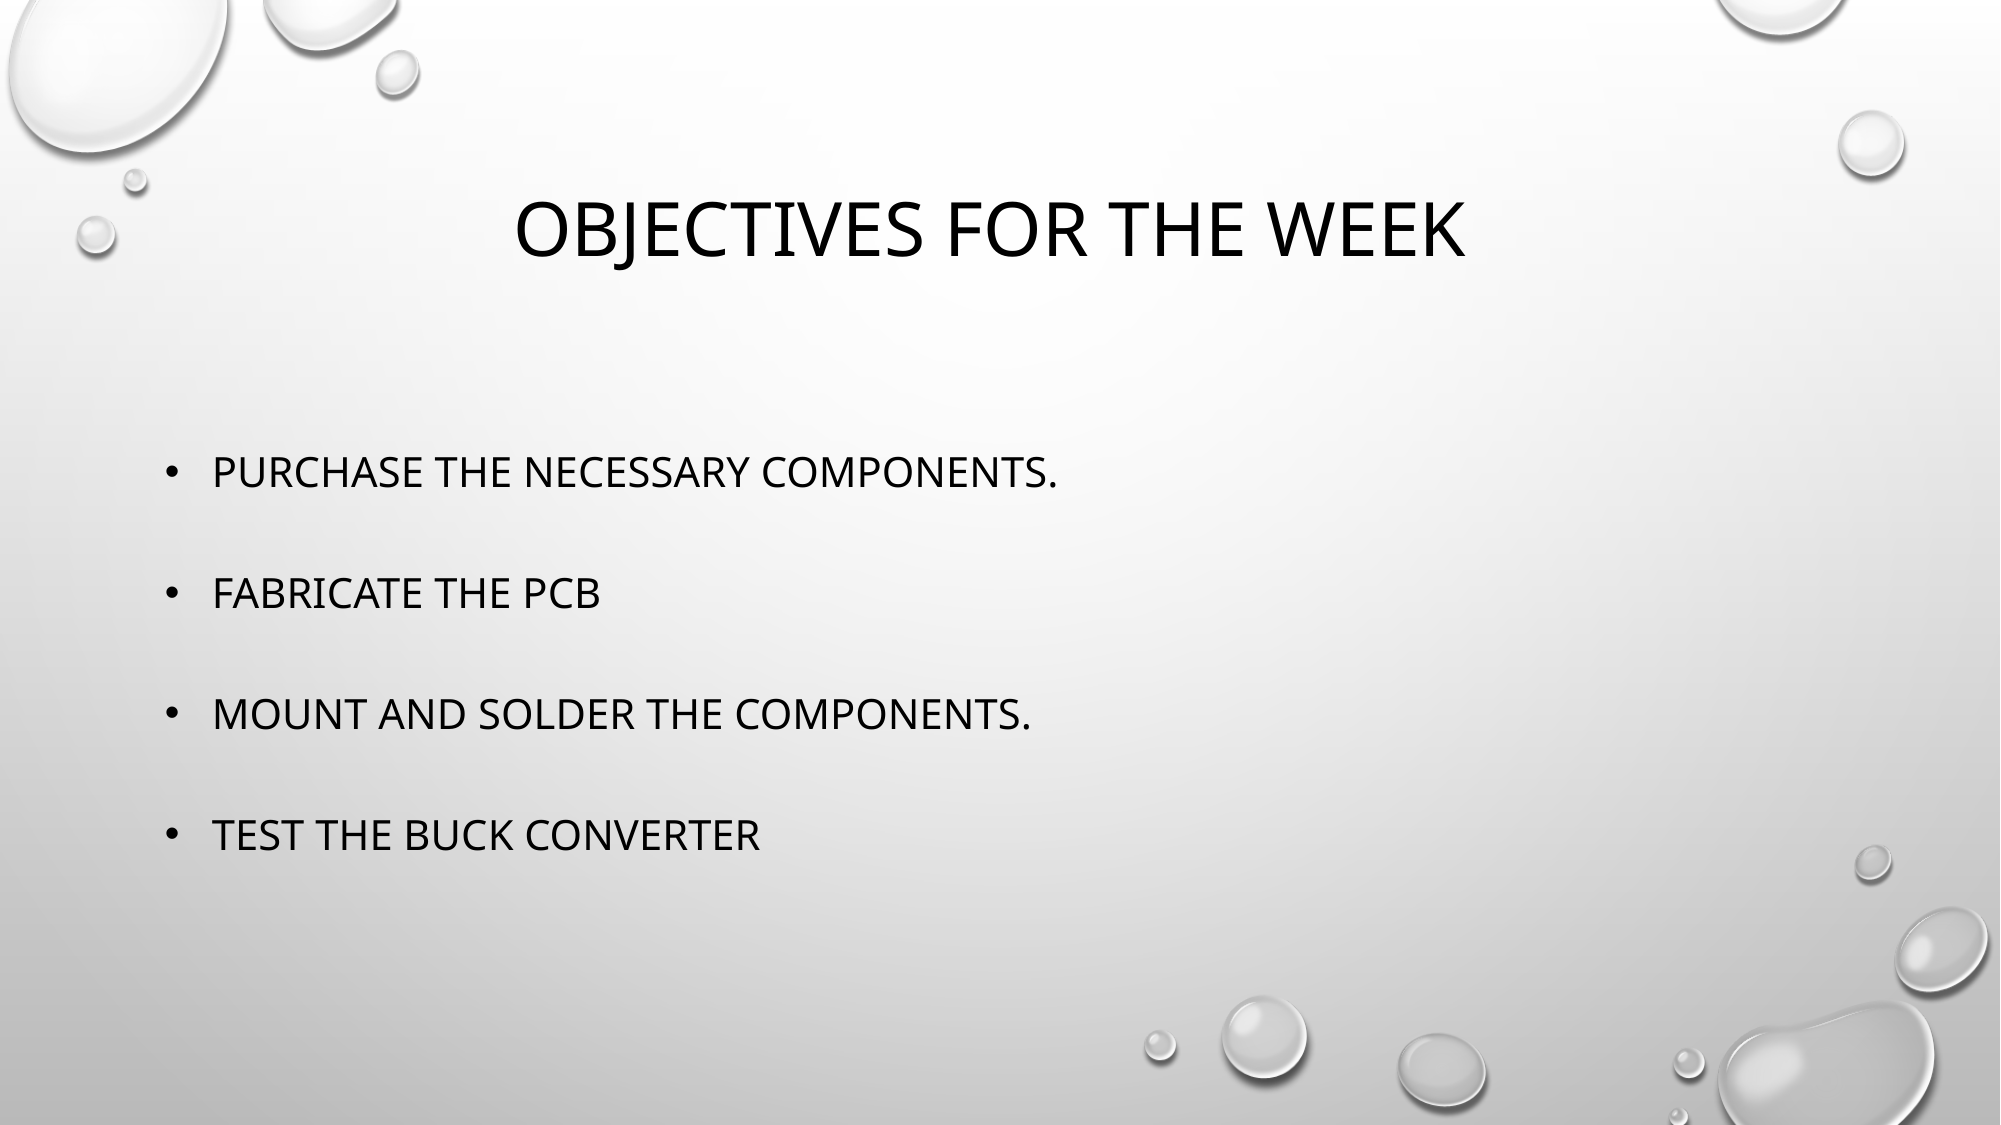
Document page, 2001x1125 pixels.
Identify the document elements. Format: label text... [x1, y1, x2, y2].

title OBJECTIVES FOR THE WEEK [149, 101, 1851, 364]
list Purchase the necessary components. Fabricate the PCB Mount and solder the components. Test the Buck Converter [149, 388, 1850, 950]
picture [0, 0, 2000, 1125]
